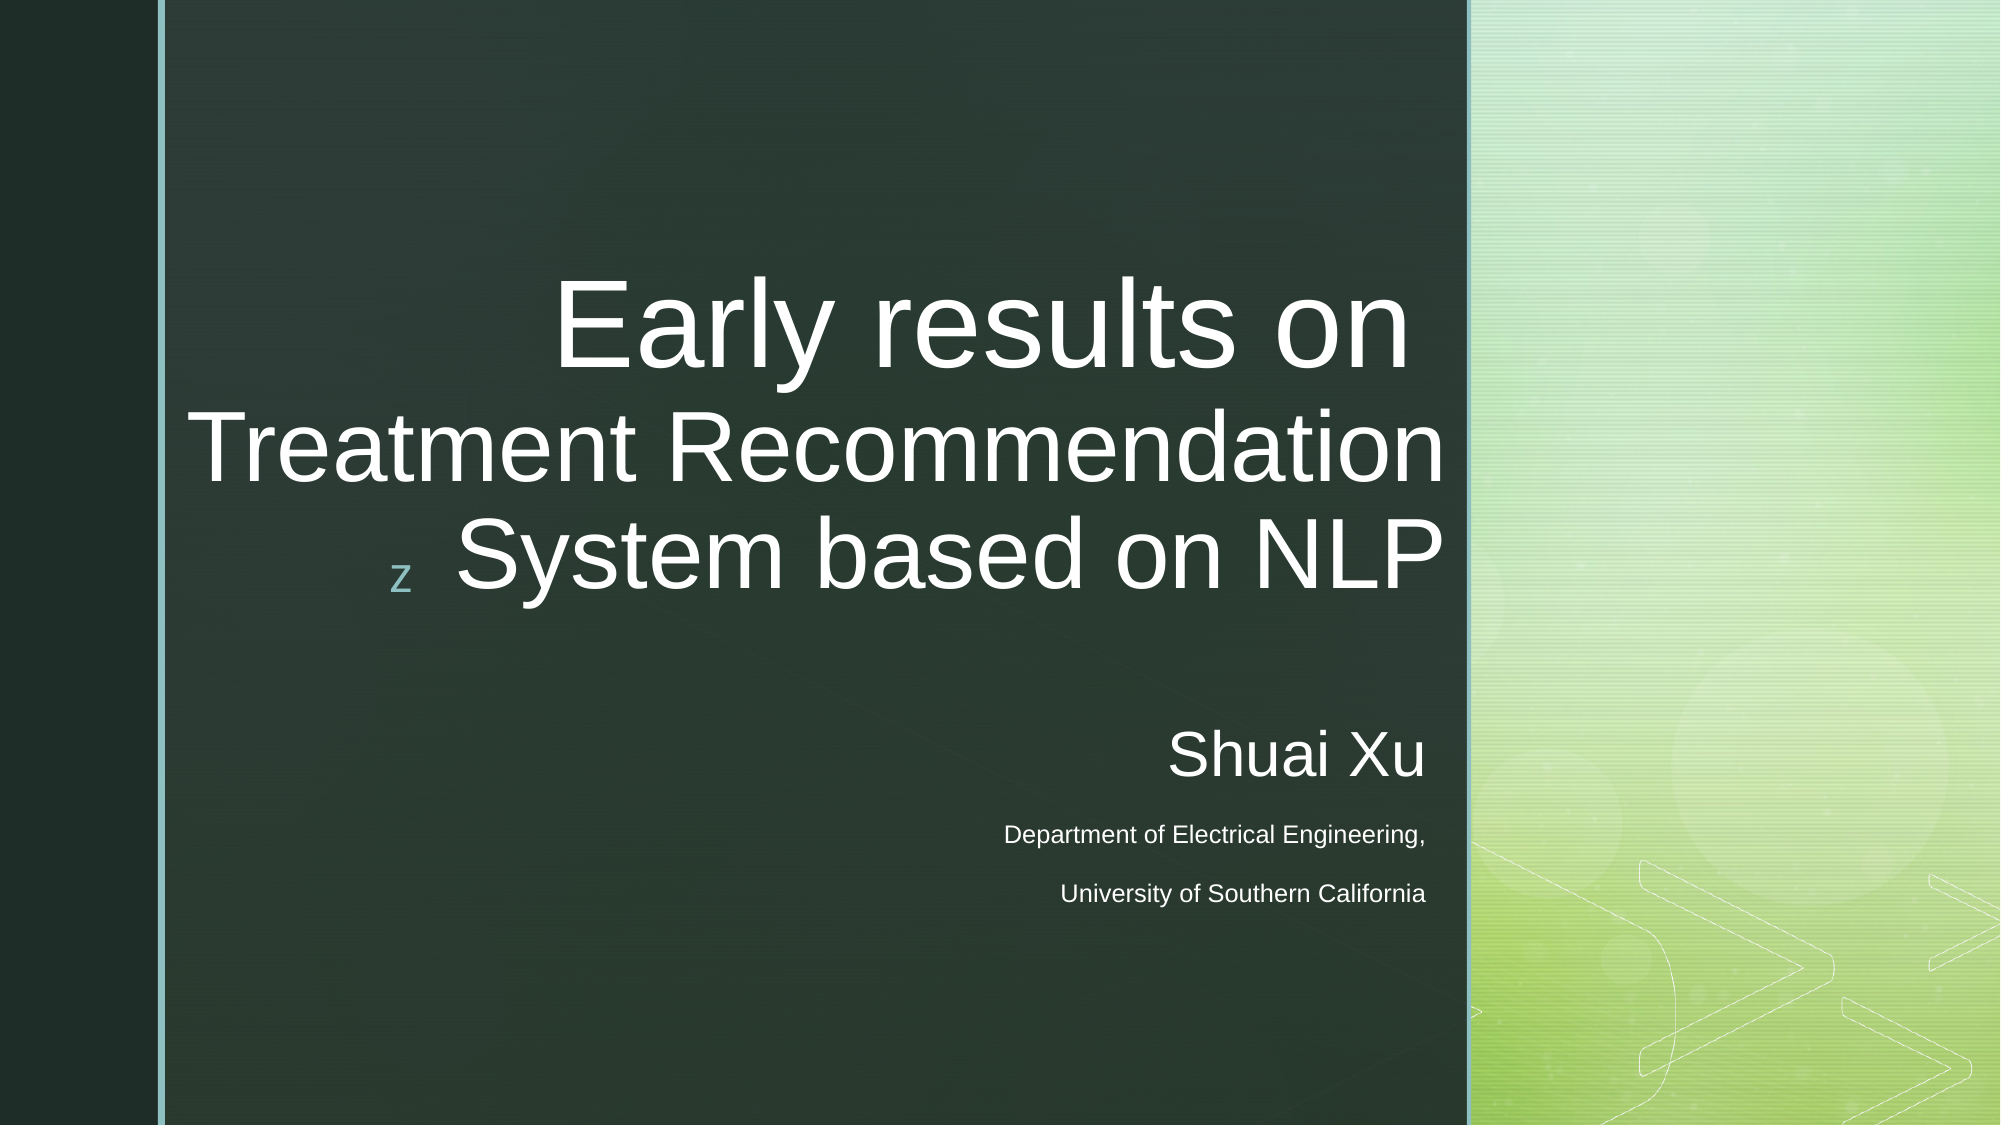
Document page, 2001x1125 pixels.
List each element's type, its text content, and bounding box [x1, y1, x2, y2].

title Early results on Treatment Recommendation System based on NLP [122, 252, 1464, 644]
subtitle Shuai Xu Department of Electrical Engineering, University of Southern California [249, 643, 1442, 916]
picture [1472, 0, 2001, 1125]
